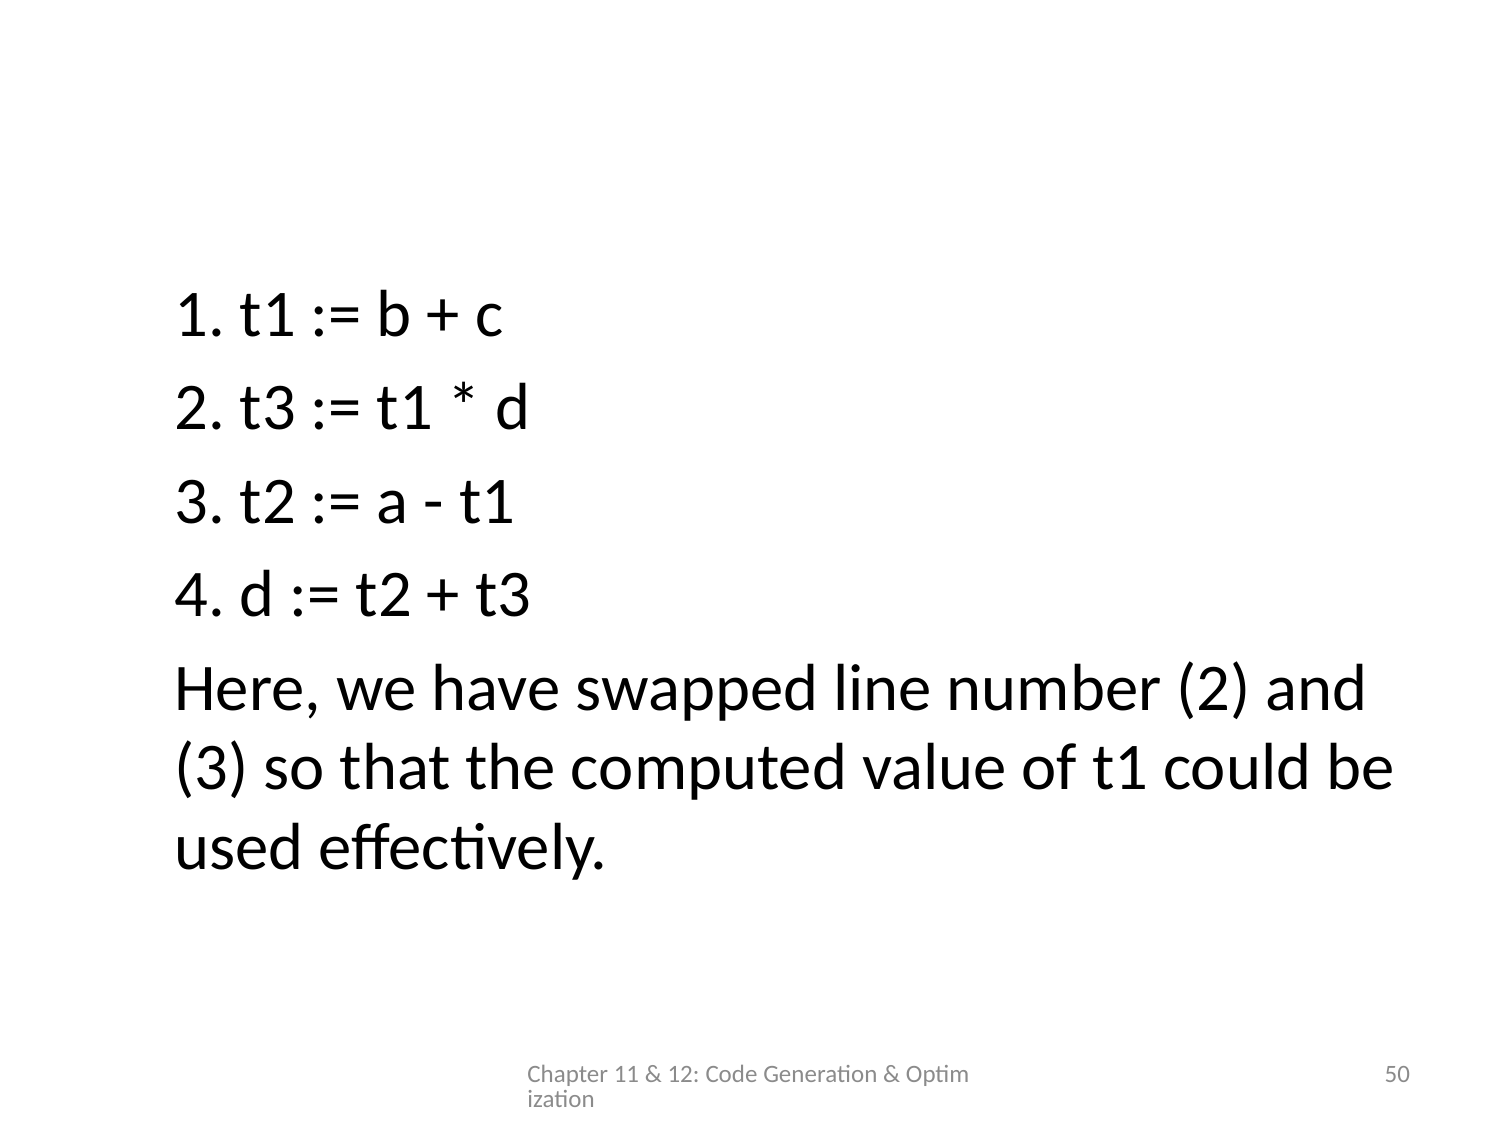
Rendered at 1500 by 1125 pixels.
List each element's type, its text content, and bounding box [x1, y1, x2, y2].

slide_number 50 [1074, 1042, 1425, 1103]
list 1. t1 := b + c 2. t3 := t1 * d 3. t2 := a - t1 4. d := t2 + t3 Here, we have swapped line number (2) and (3) so that the computed value of t1 could be used effectively. [75, 262, 1425, 1005]
footer Chapter 11 & 12: Code Generation & Optimization [512, 1042, 988, 1103]
